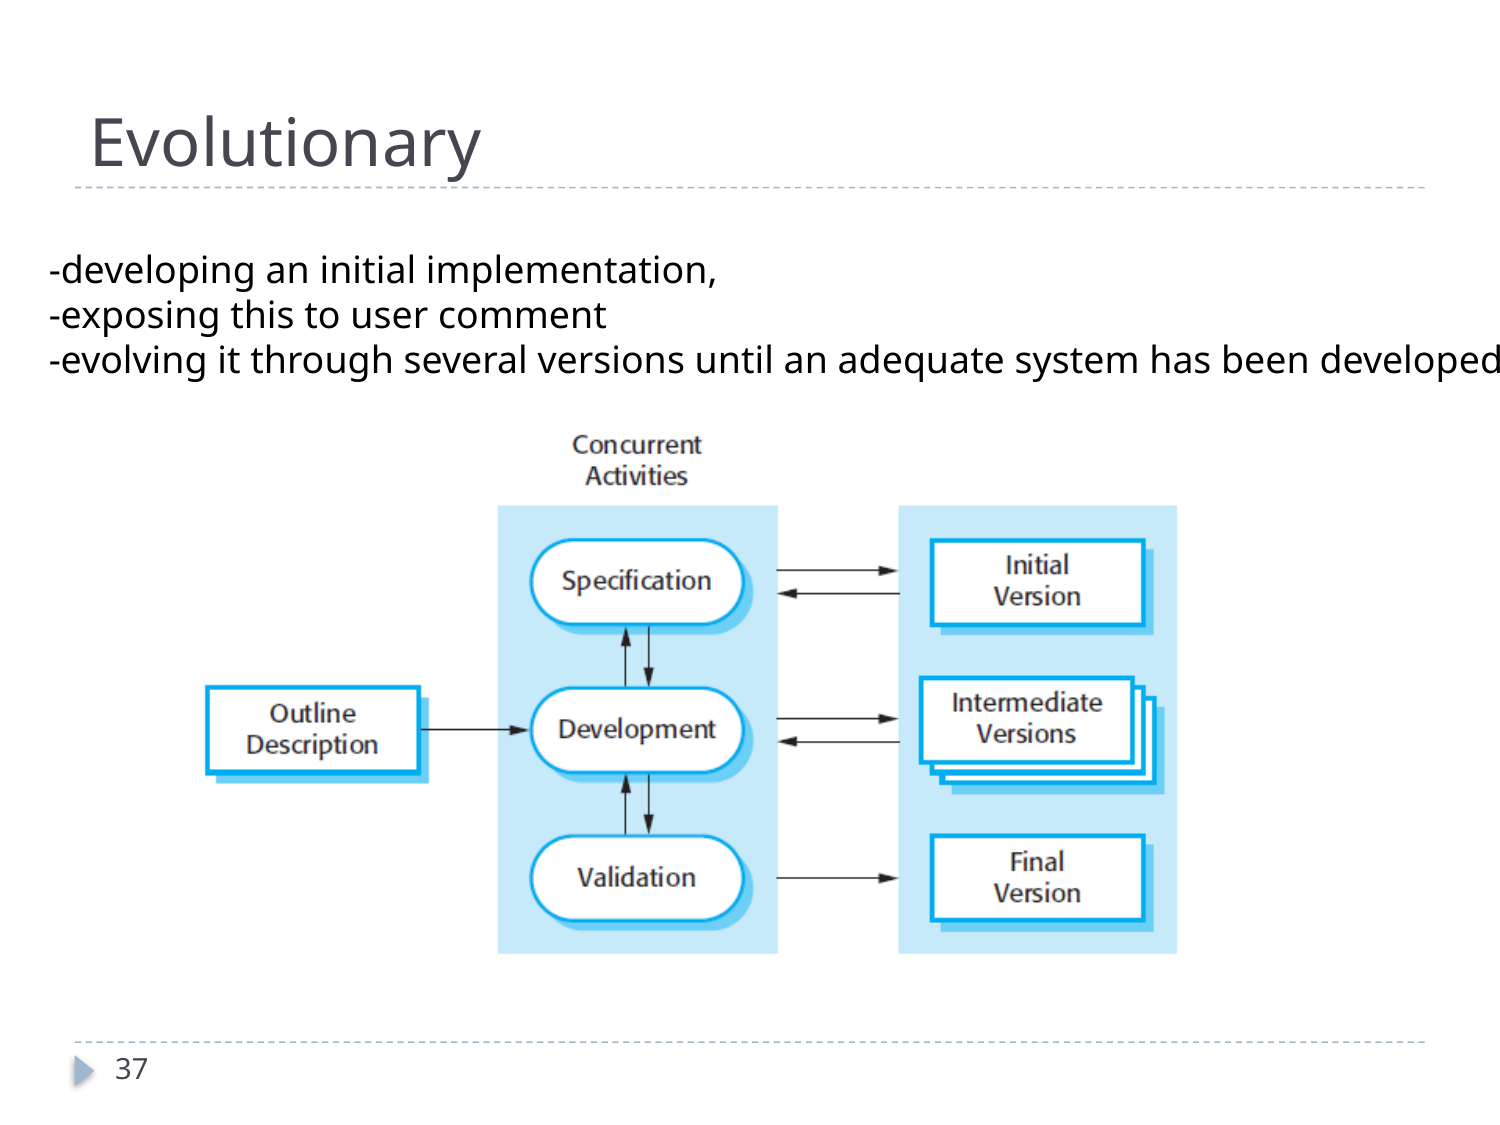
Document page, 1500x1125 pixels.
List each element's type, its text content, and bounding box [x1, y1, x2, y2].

picture [196, 414, 1193, 966]
title Evolutionary [75, 24, 1425, 188]
text_box -developing an initial implementation, -exposing this to user comment -evolving it through several versions until an adequate system has been developed [34, 238, 1500, 389]
slide_number 37 [100, 1042, 426, 1103]
